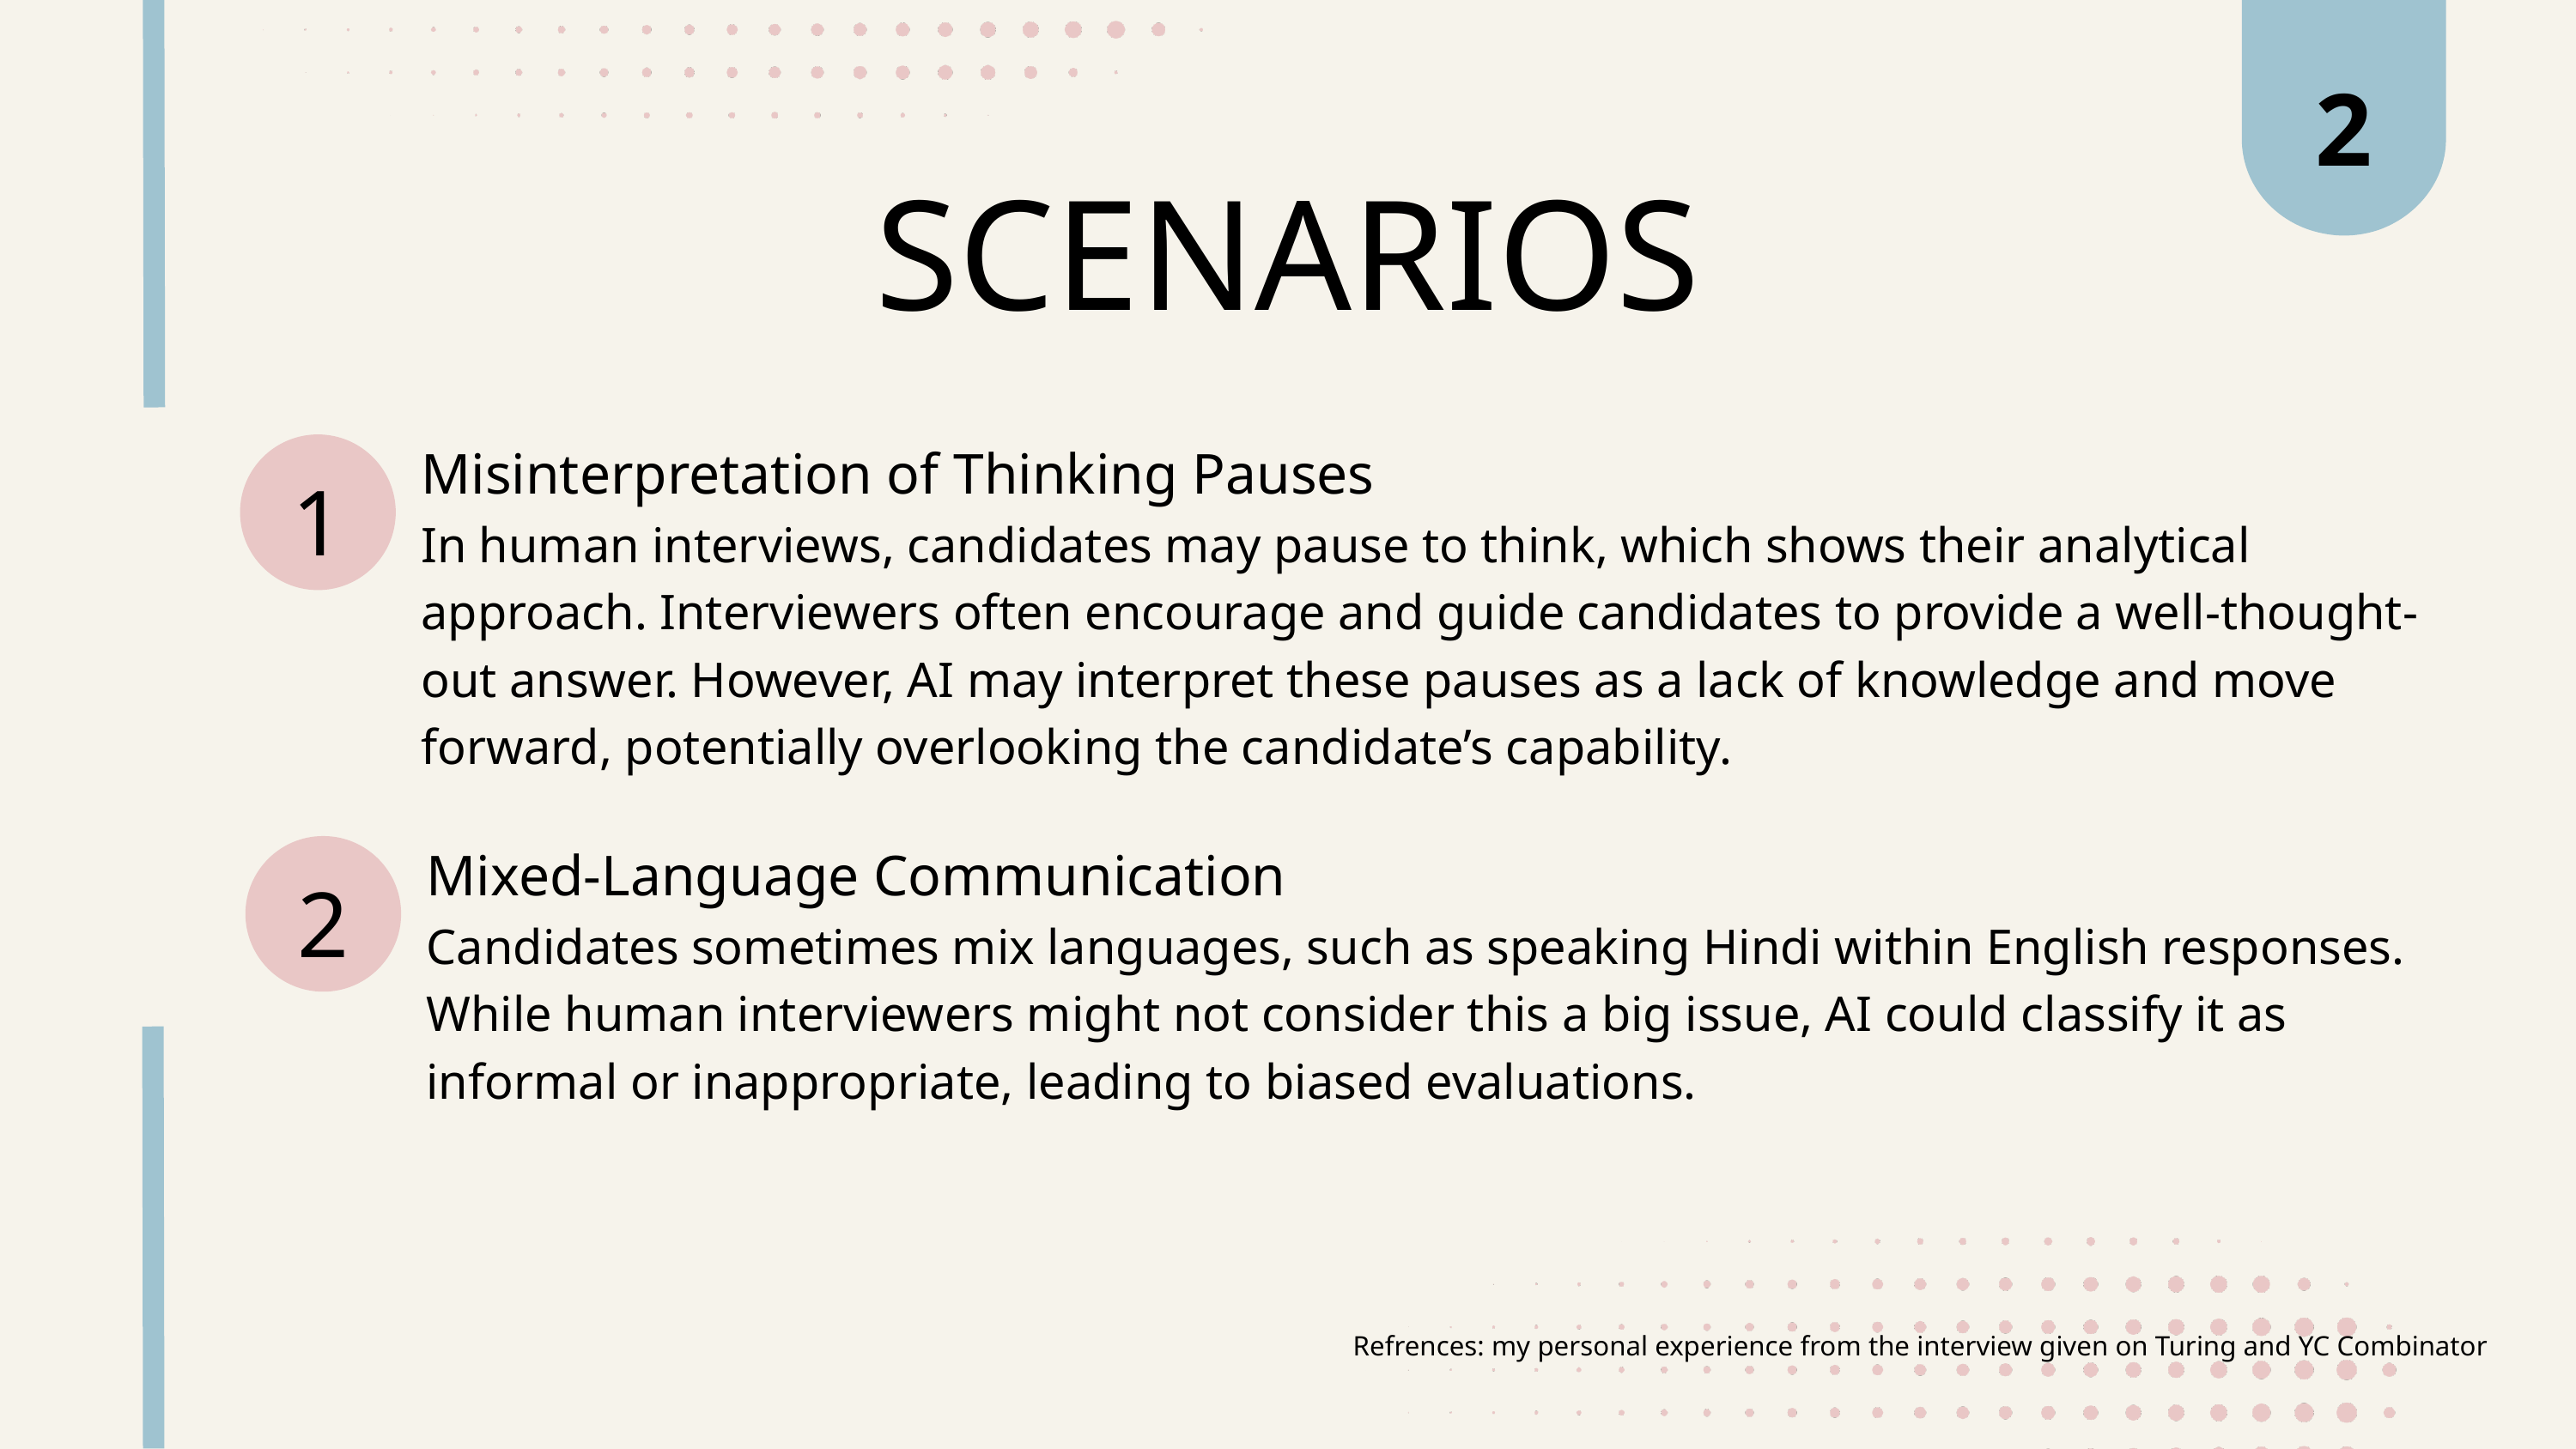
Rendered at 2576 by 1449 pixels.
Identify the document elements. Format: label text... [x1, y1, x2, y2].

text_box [88, 0, 2455, 1449]
text_box Refrences: my personal experience from the interview given on Turing and YC Combinator [2458, 1324, 2509, 1361]
